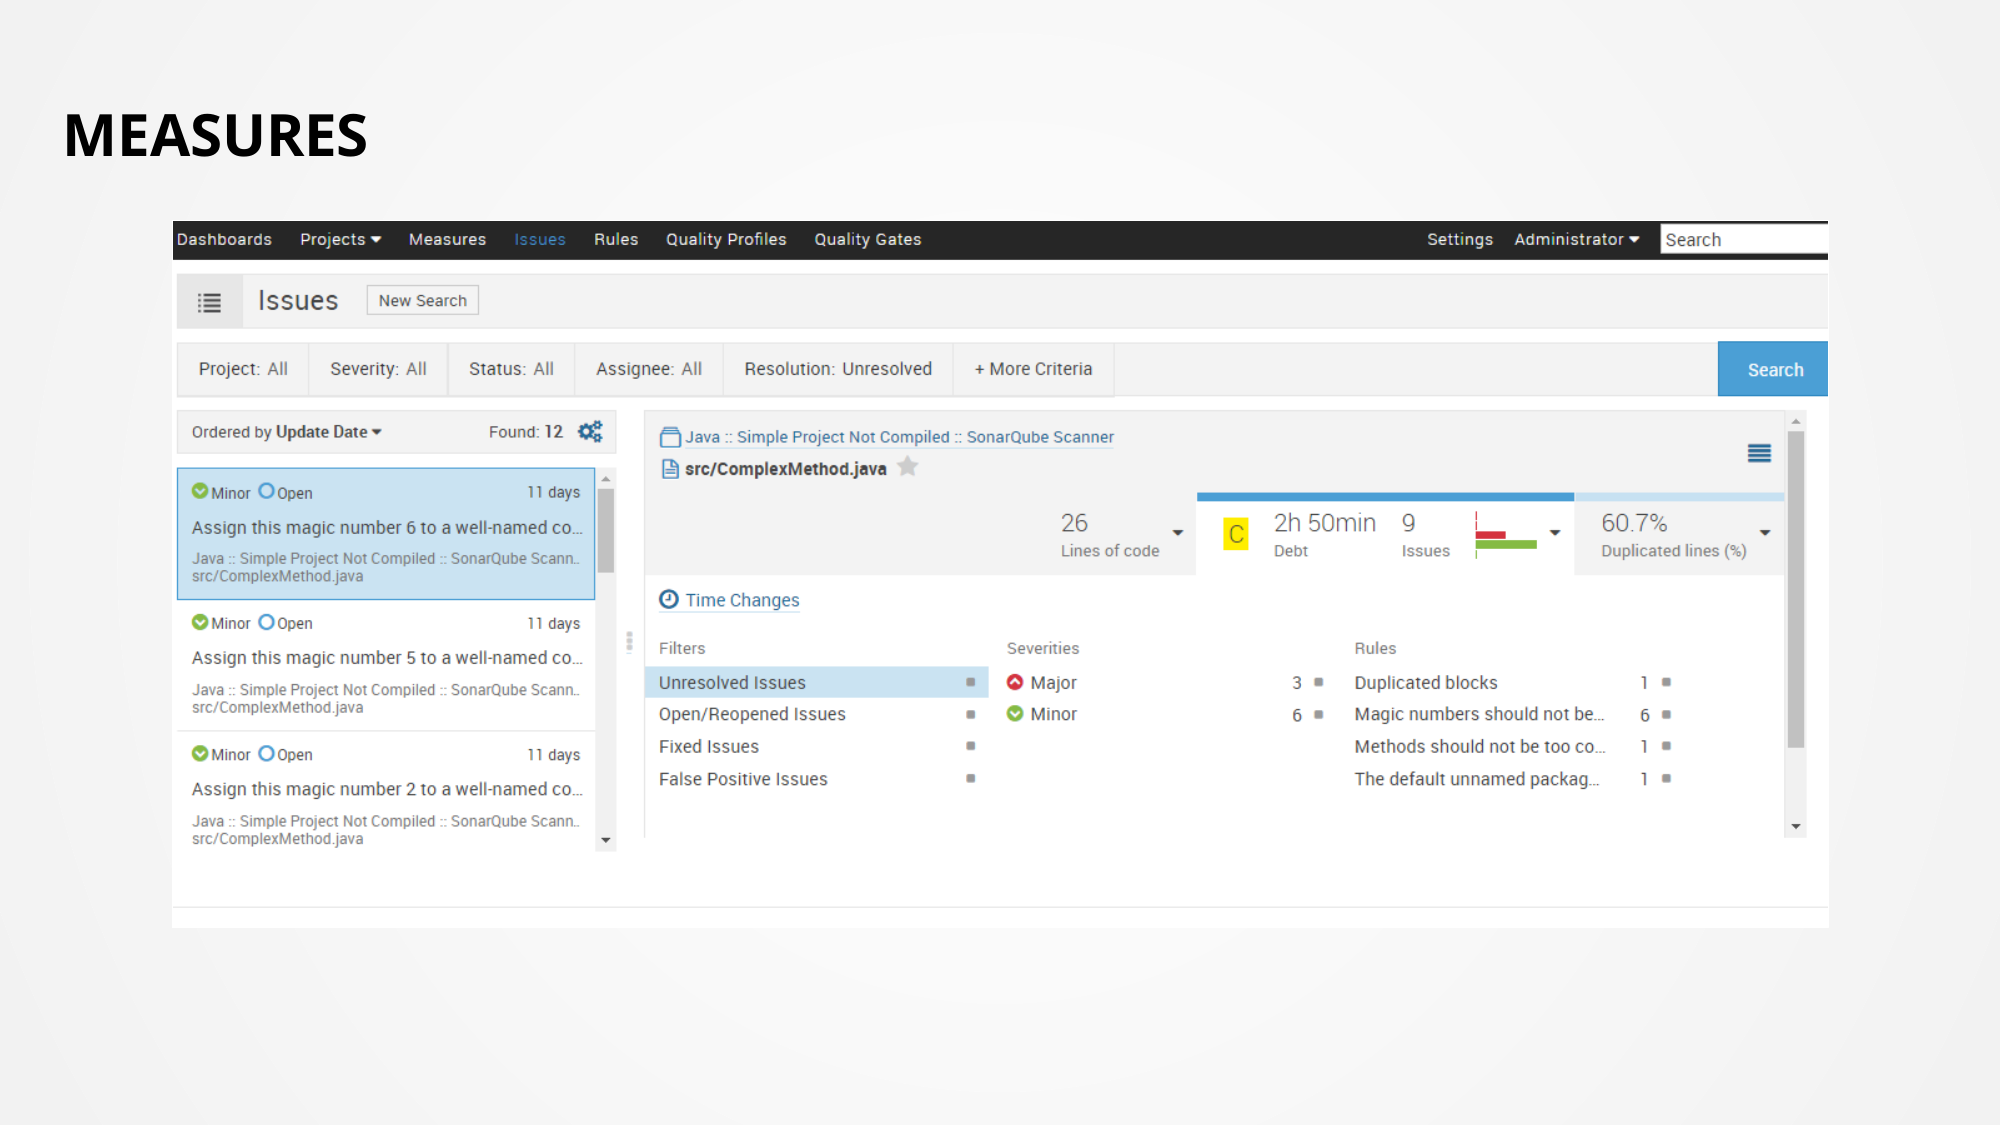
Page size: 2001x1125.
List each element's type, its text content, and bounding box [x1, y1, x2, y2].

picture [172, 220, 1828, 928]
title Measures [62, 0, 1938, 167]
